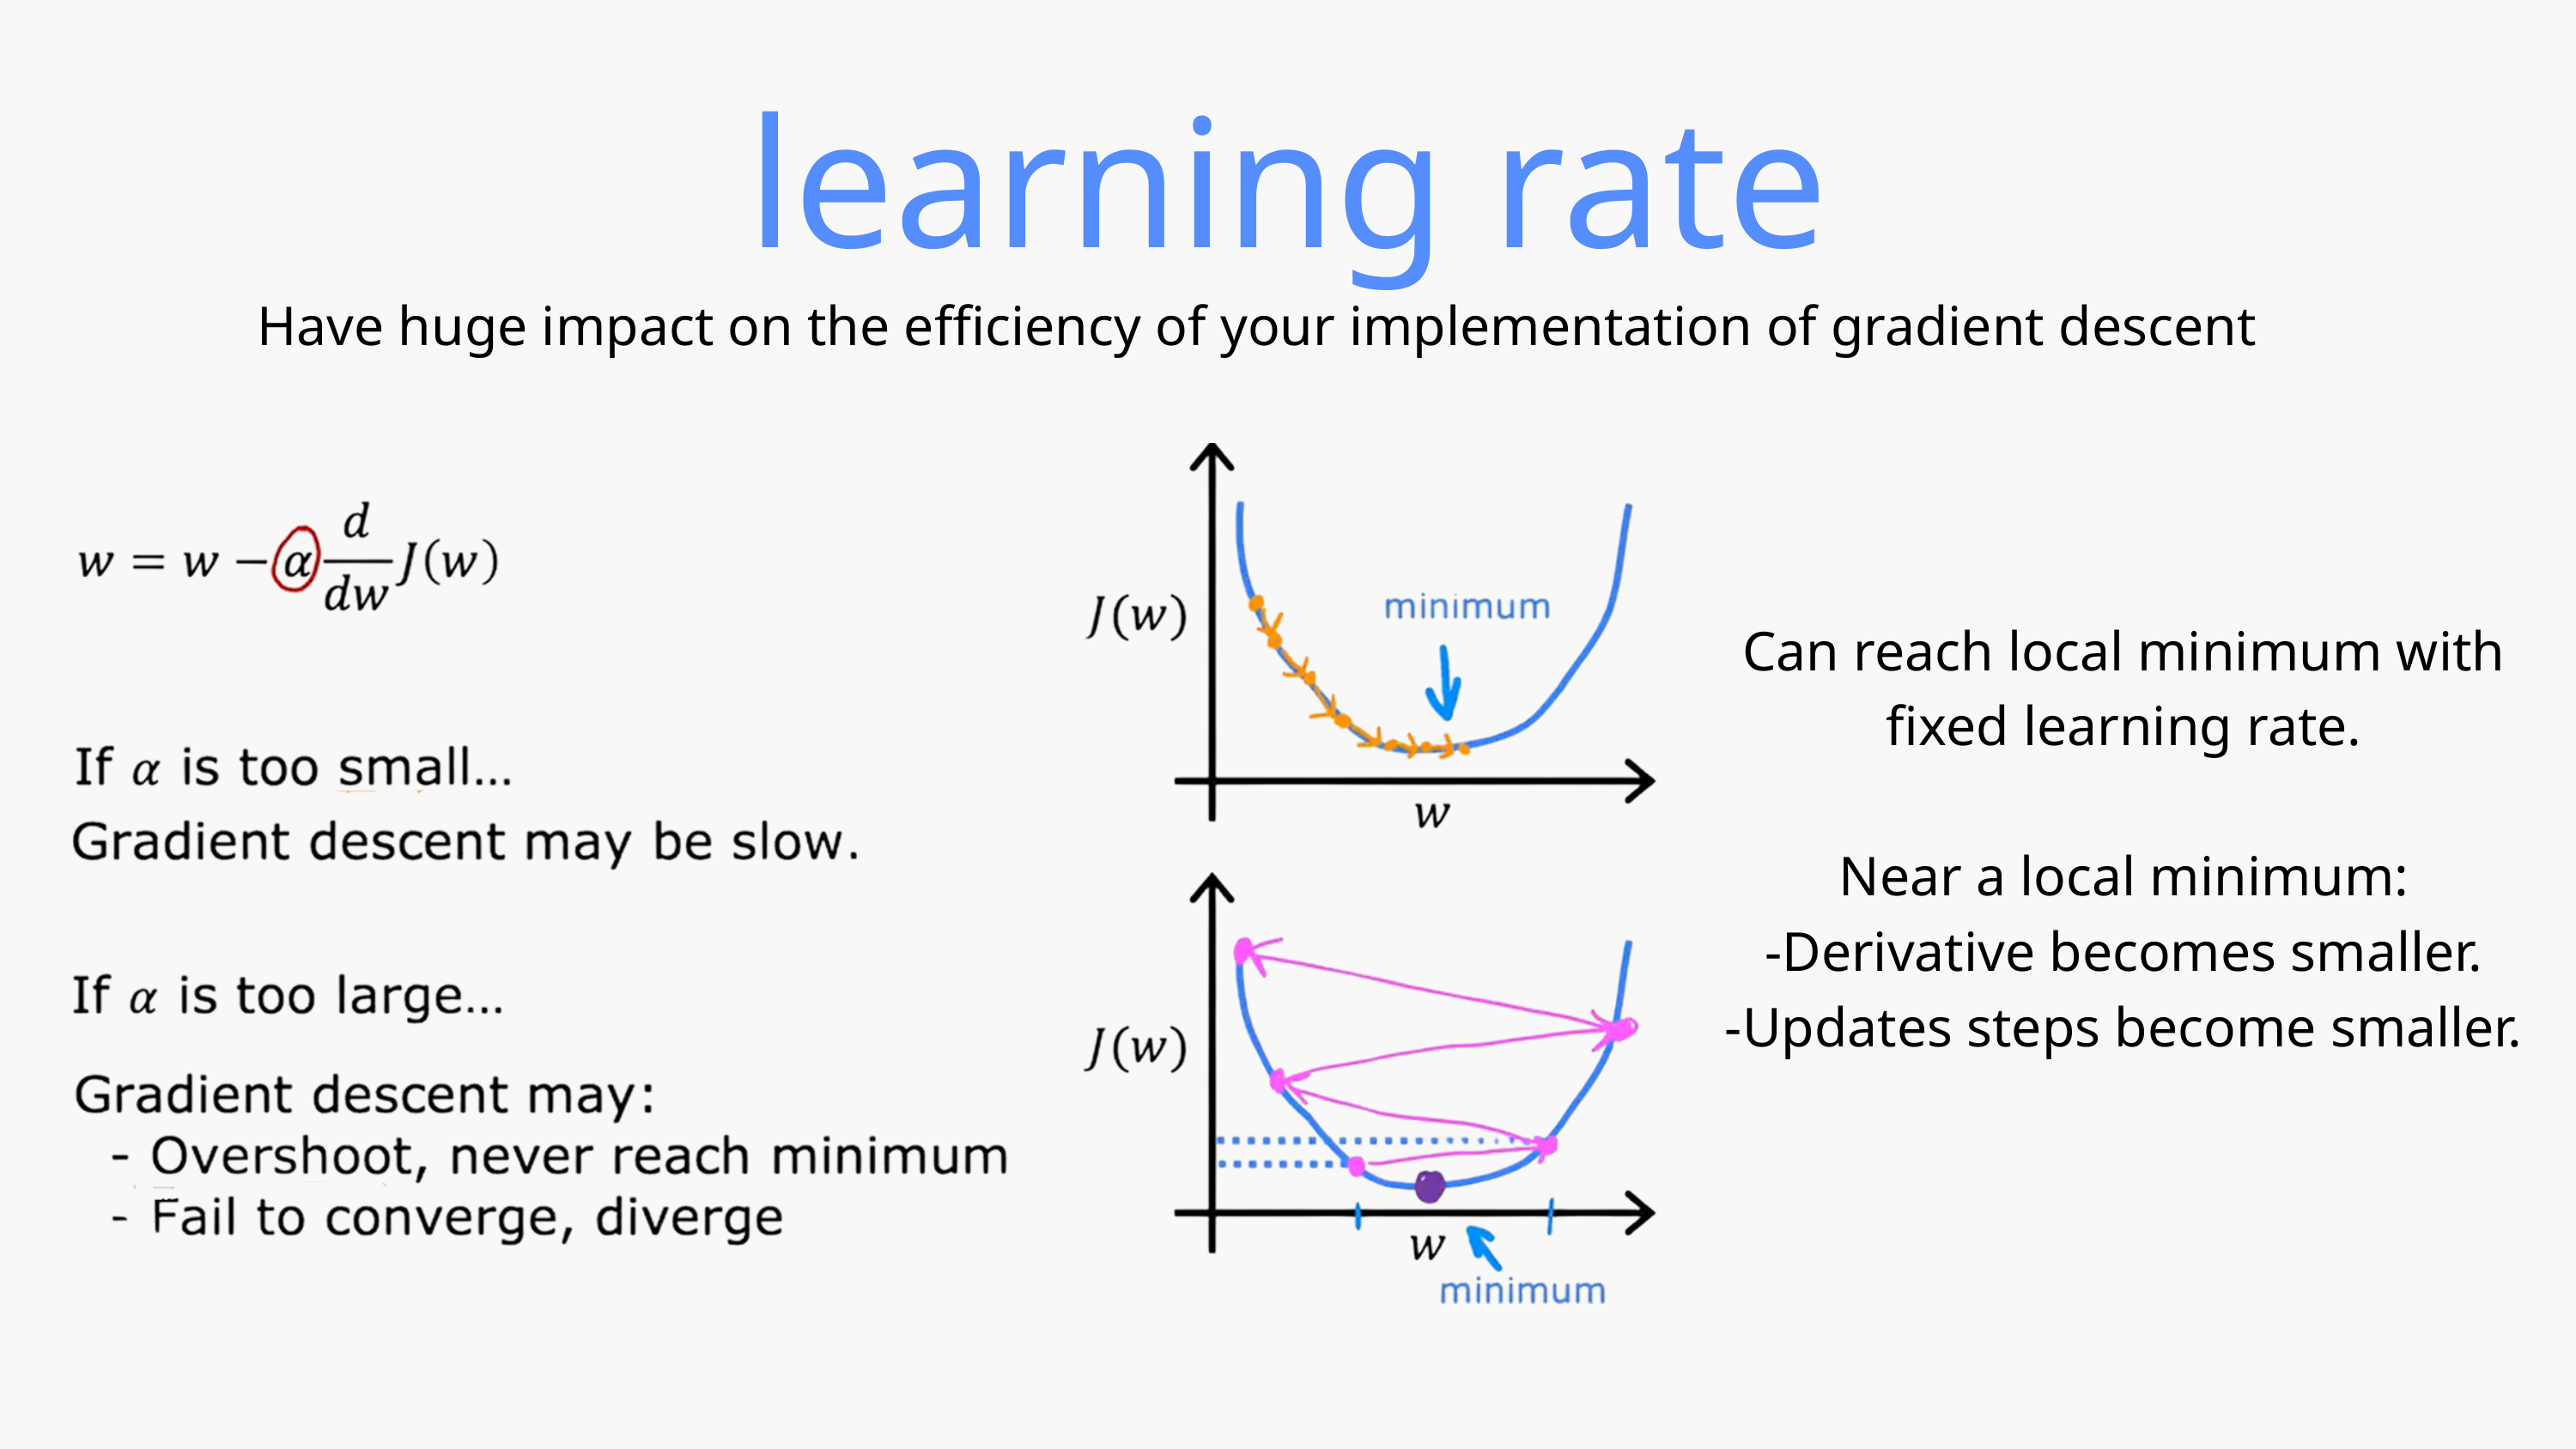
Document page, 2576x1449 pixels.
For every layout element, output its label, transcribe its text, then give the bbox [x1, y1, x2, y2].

text_box Can reach local minimum with fixed learning rate. Near a local minimum: -Derivative becomes smaller. -Updates steps become smaller. [1717, 606, 2530, 1208]
text_box learning rate [559, 91, 2017, 281]
text_box [0, 443, 1718, 1304]
text_box Have huge impact on the efficiency of your implementation of gradient descent [84, 281, 2432, 357]
